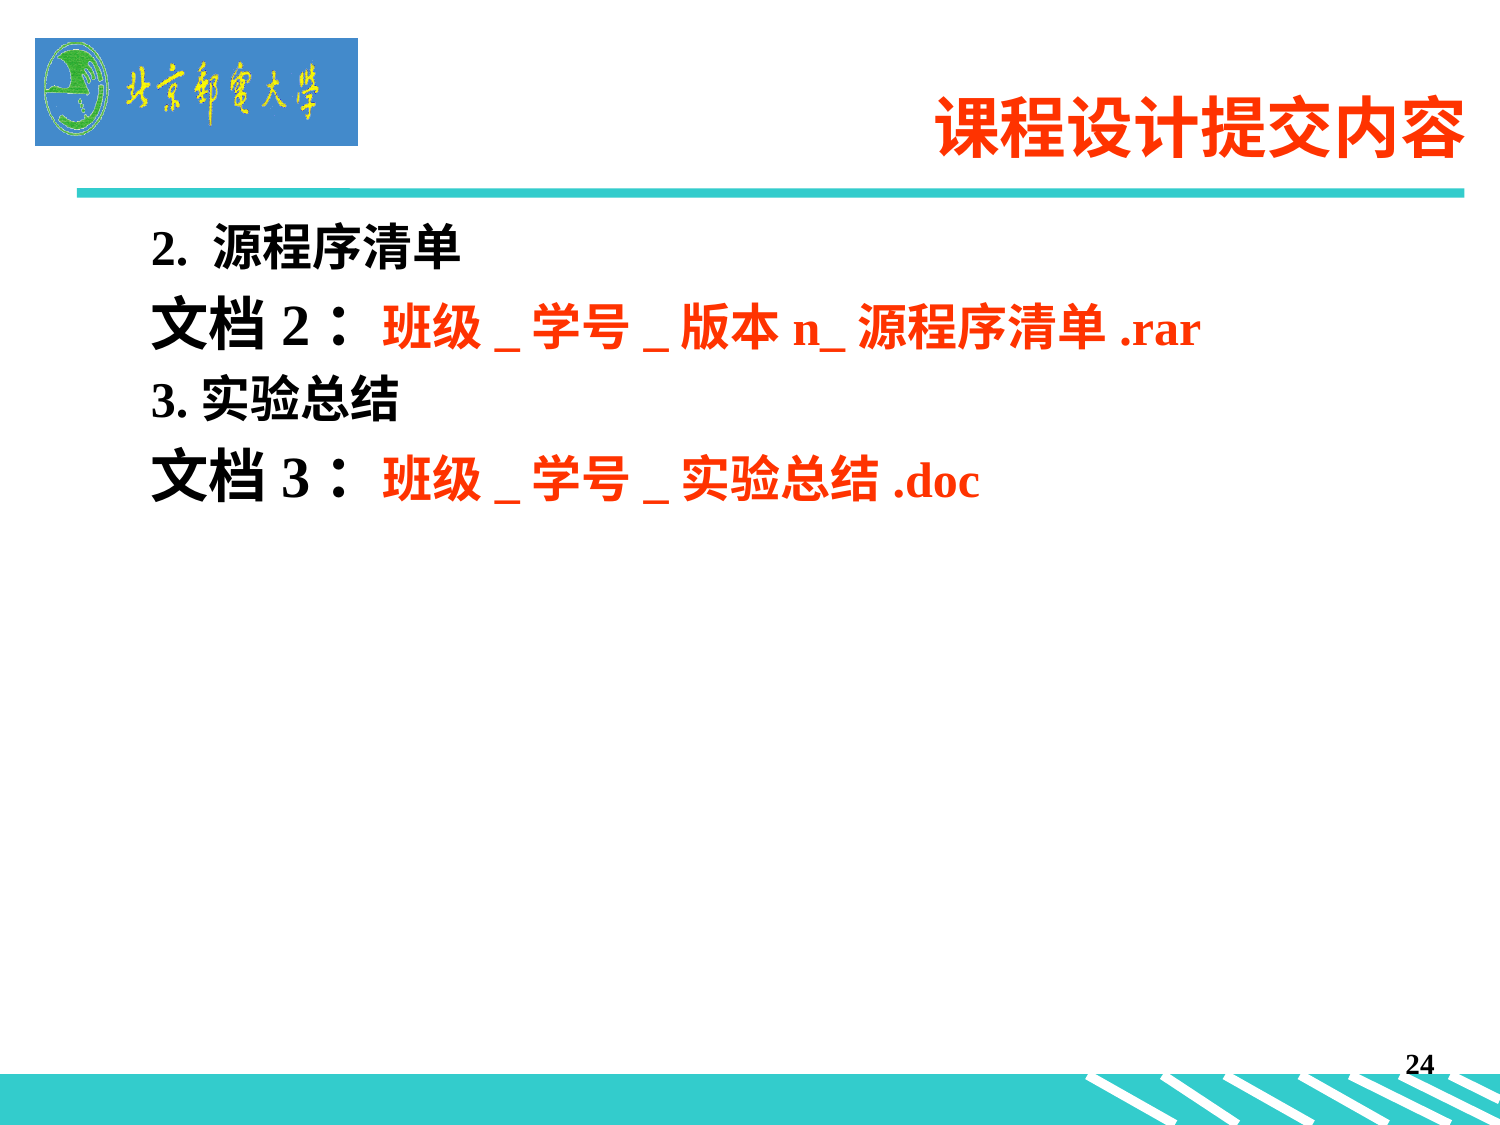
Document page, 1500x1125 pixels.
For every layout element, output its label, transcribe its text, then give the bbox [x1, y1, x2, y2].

list 2. 源程序清单 文档2：班级_学号_版本n_源程序清单.rar 3.实验总结 文档3：班级_学号_实验总结.doc [135, 207, 1411, 1071]
picture [34, 37, 358, 146]
slide_number 24 [1137, 1037, 1451, 1113]
title 课程设计提交内容 [207, 66, 1483, 185]
